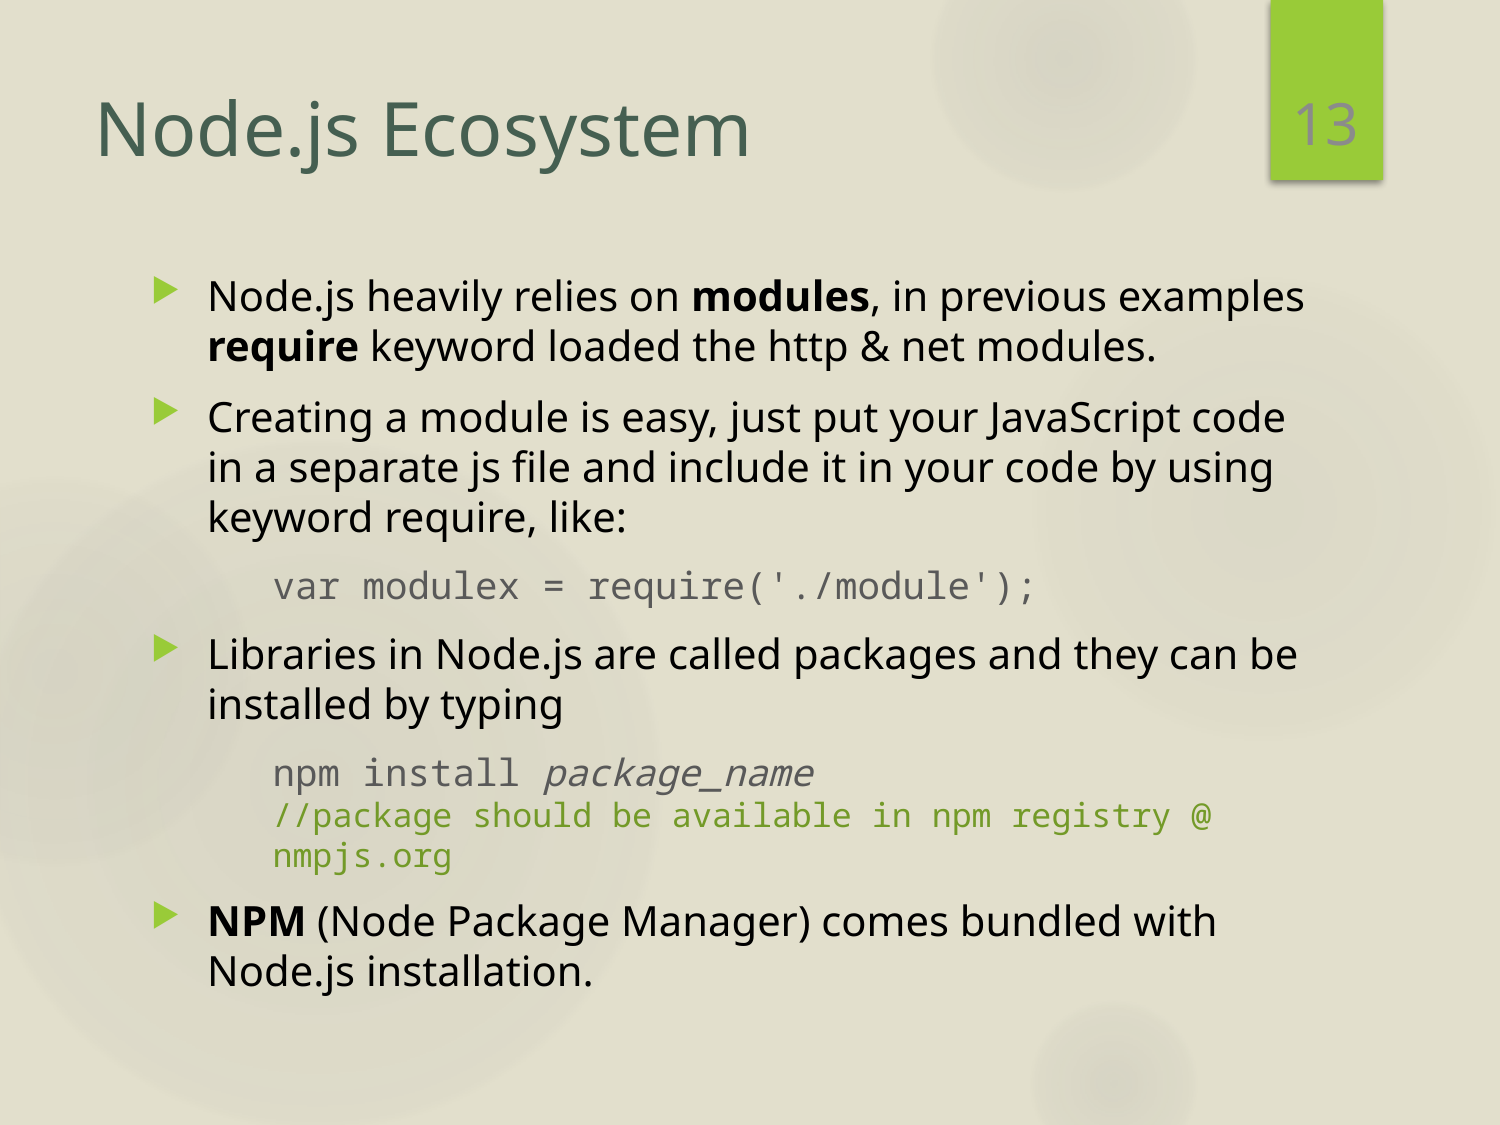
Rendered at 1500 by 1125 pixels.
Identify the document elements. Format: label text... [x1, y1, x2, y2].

list Node.js heavily relies on modules, in previous examples require keyword loaded the http & net modules. Creating a module is easy, just put your JavaScript code in a separate js file and include it in your code by using keyword require, like: var modulex = require('./module'); Libraries in Node.js are called packages and they can be installed by typing npm install package_name //package should be available in npm registry @ nmpjs.org NPM (Node Package Manager) comes bundled with Node.js installation. [135, 262, 1339, 1025]
slide_number 13 [1273, 48, 1378, 175]
title Node.js Ecosystem [79, 74, 1237, 188]
